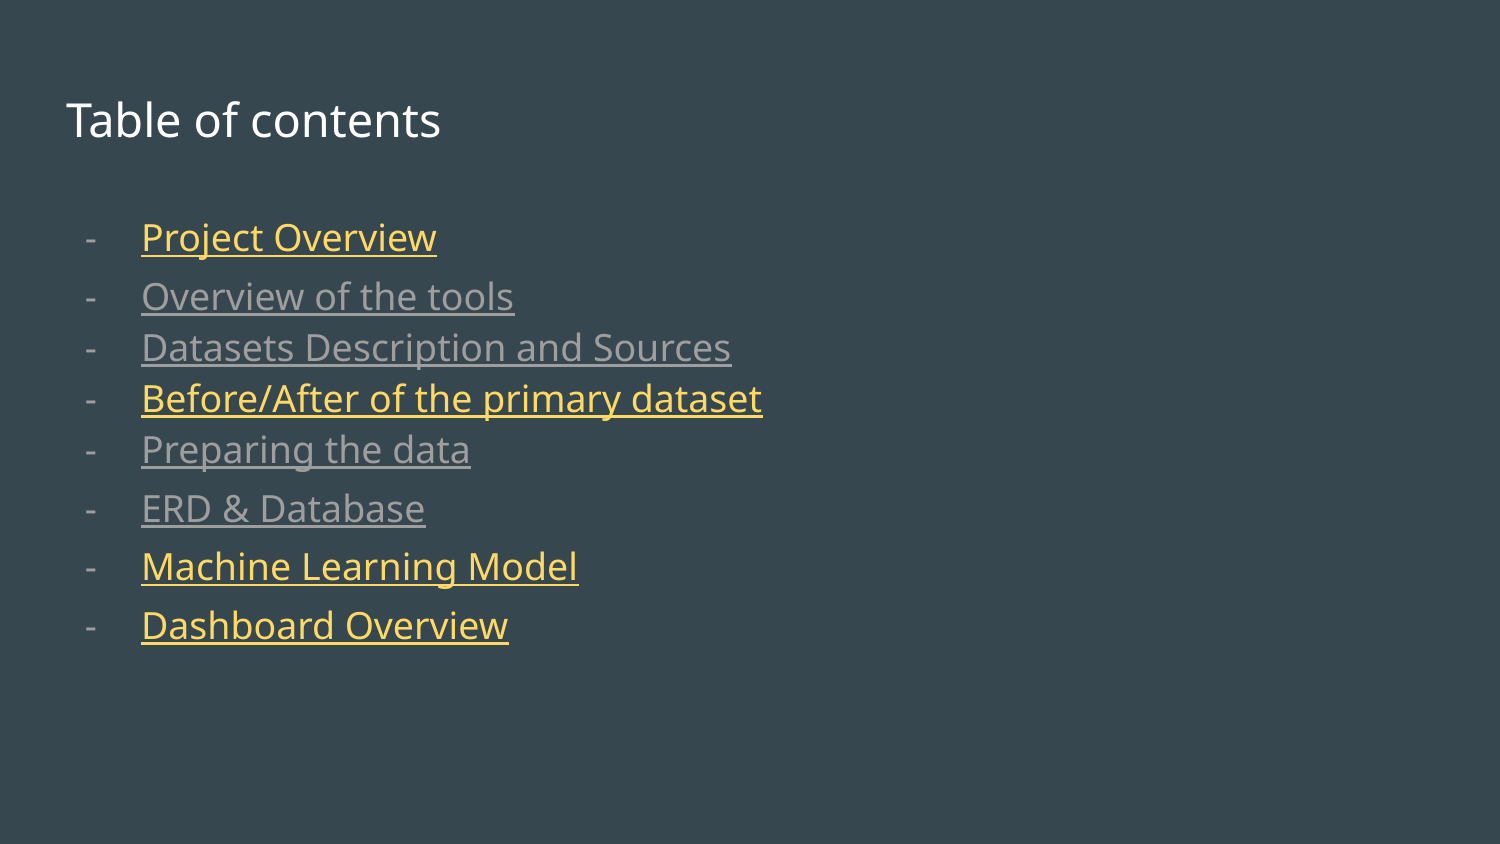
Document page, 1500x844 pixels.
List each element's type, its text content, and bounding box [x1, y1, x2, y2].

list Project Overview Overview of the tools Datasets Description and Sources Before/After of the primary dataset Preparing the data ERD & Database Machine Learning Model Dashboard Overview [51, 189, 1449, 750]
title Table of contents [51, 72, 1449, 167]
